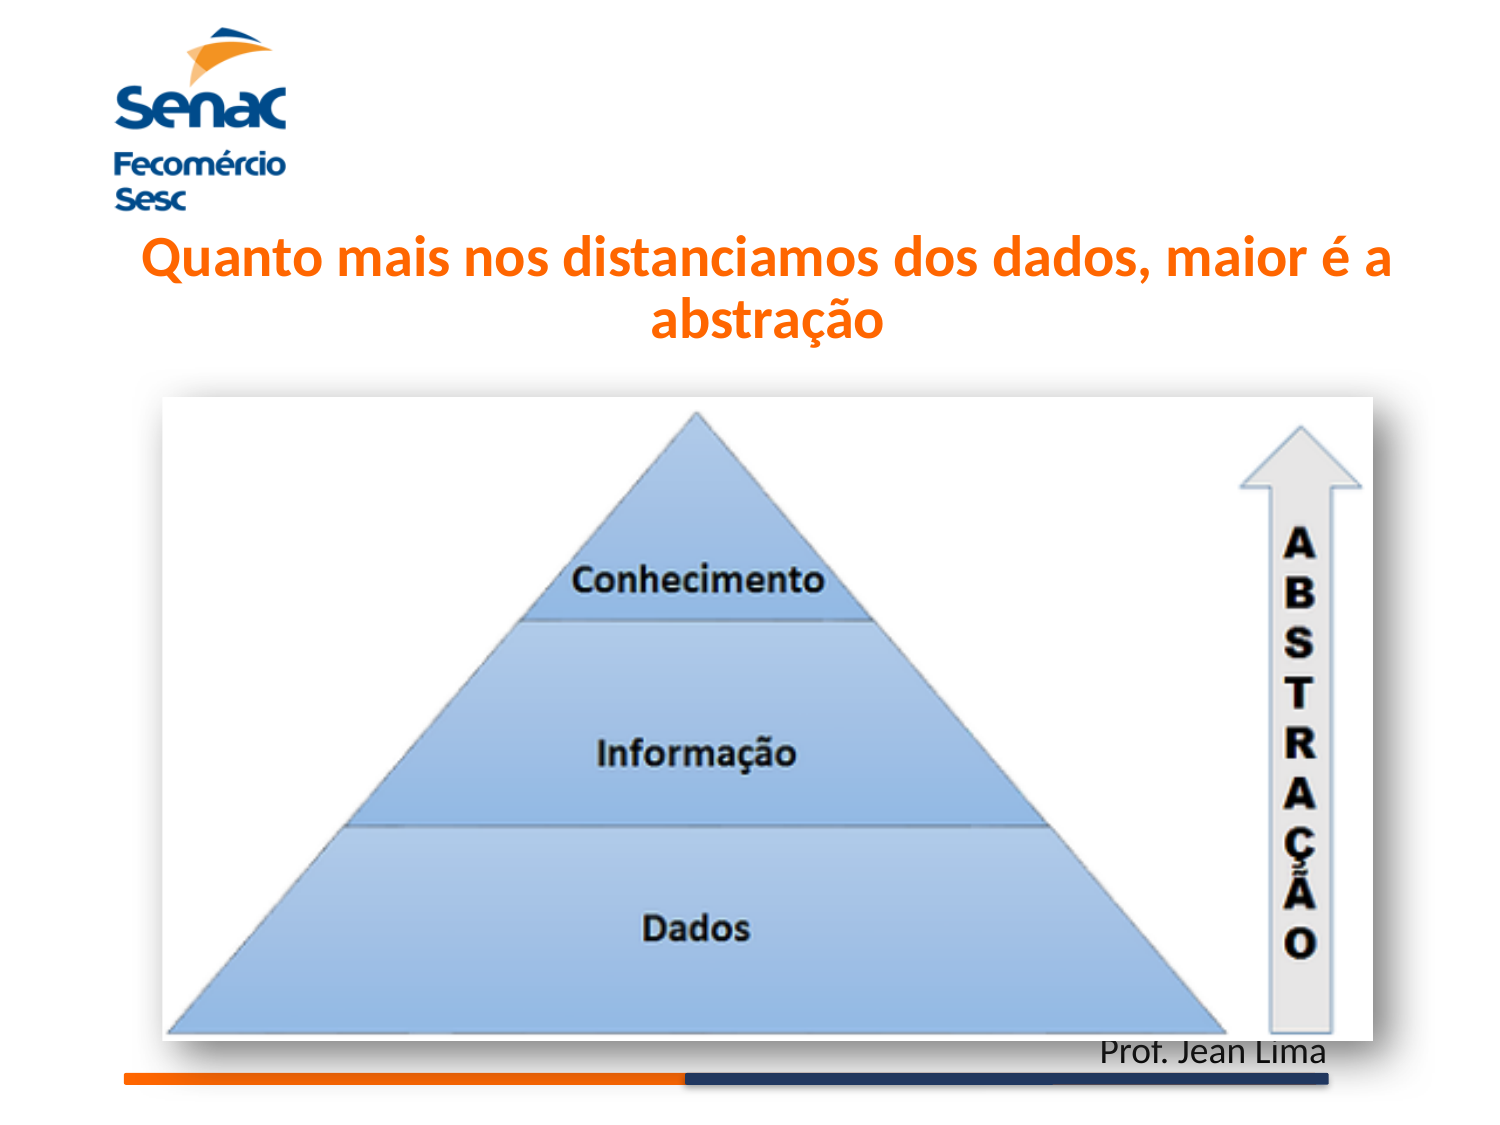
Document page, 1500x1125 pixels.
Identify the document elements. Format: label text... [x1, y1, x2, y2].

picture [162, 397, 1373, 1041]
list Quanto mais nos distanciamos dos dados, maior é a abstração [88, 218, 1447, 482]
picture [88, 7, 313, 232]
